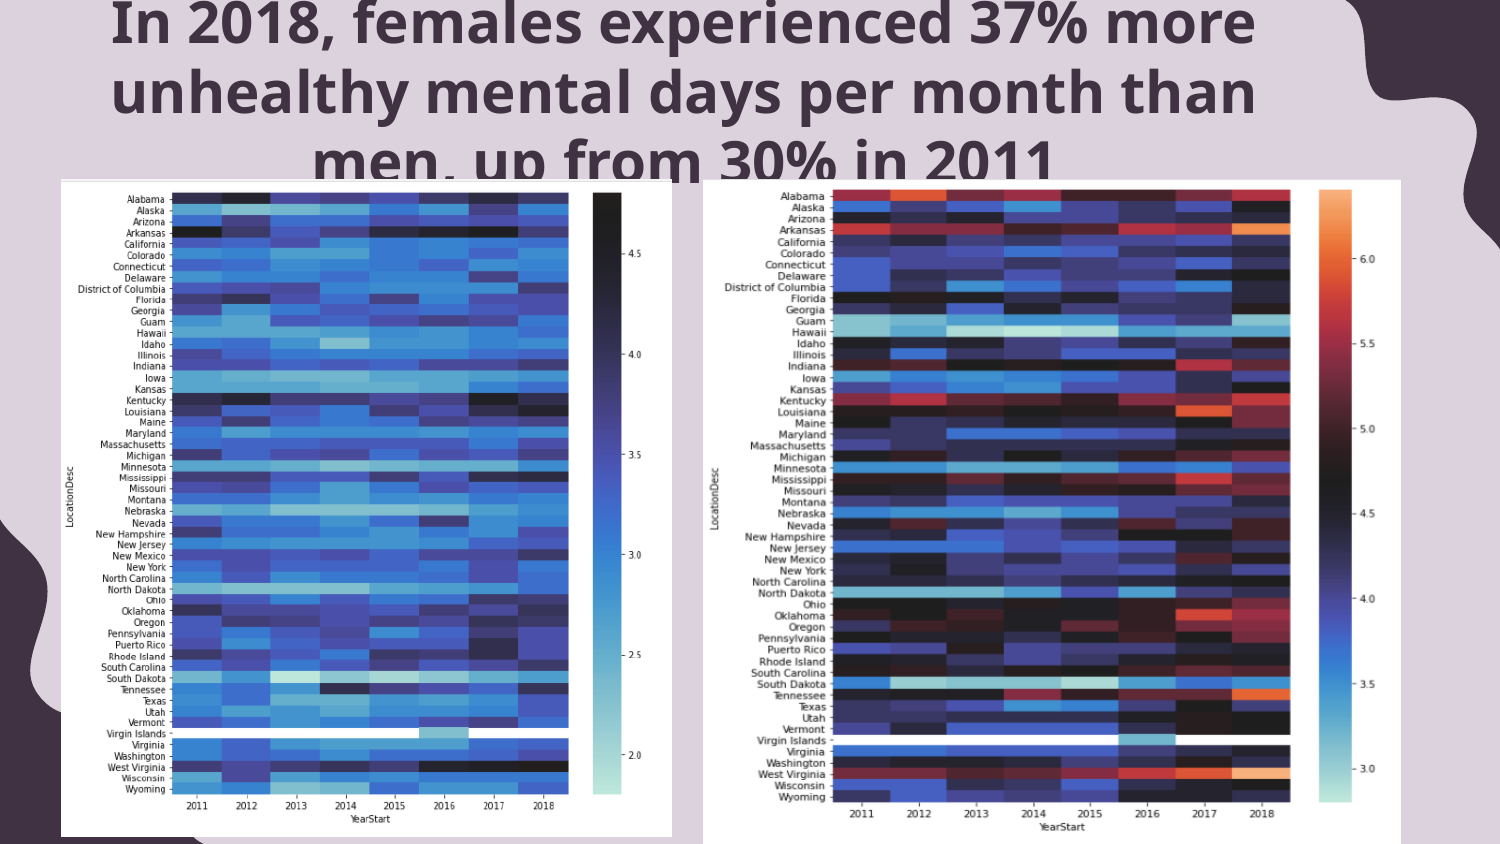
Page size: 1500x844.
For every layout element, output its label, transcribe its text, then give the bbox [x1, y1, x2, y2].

picture [61, 178, 673, 838]
title In 2018, females experienced 37% more unhealthy mental days per month than men, up from 30% in 2011 [28, 49, 1340, 131]
picture [703, 178, 1401, 844]
